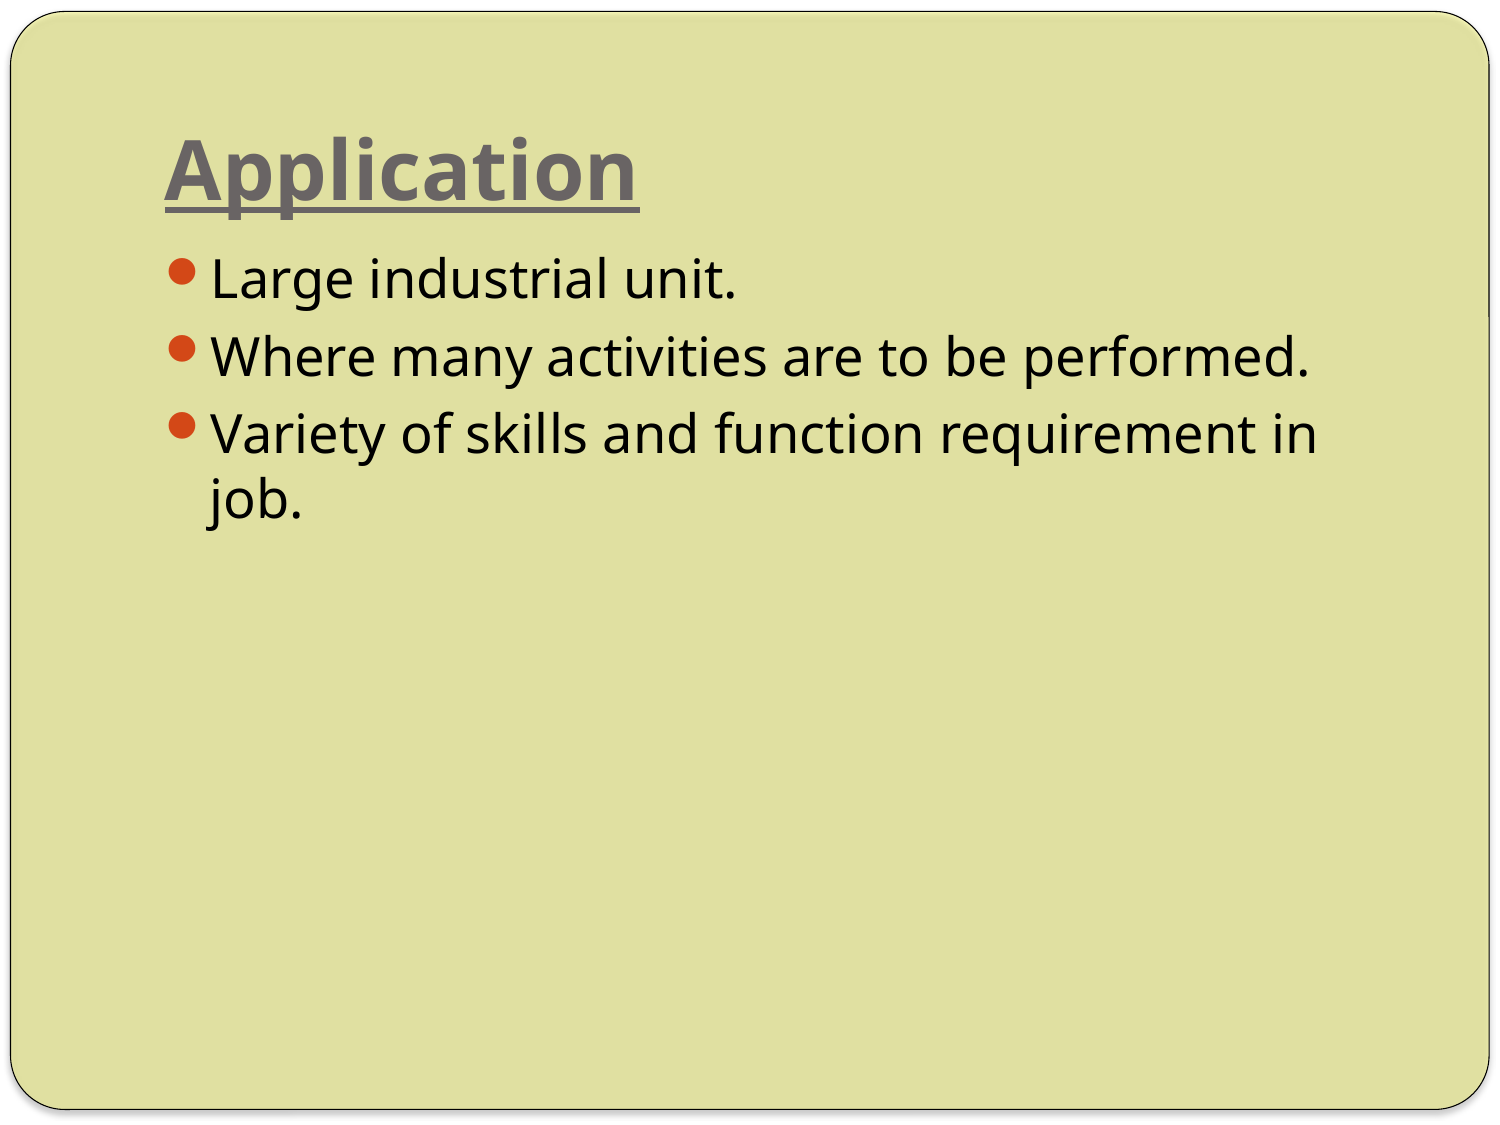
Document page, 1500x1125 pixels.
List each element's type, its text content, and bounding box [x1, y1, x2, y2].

title Application [150, 45, 1425, 233]
list Large industrial unit. Where many activities are to be performed. Variety of skills and function requirement in job. [150, 237, 1425, 988]
